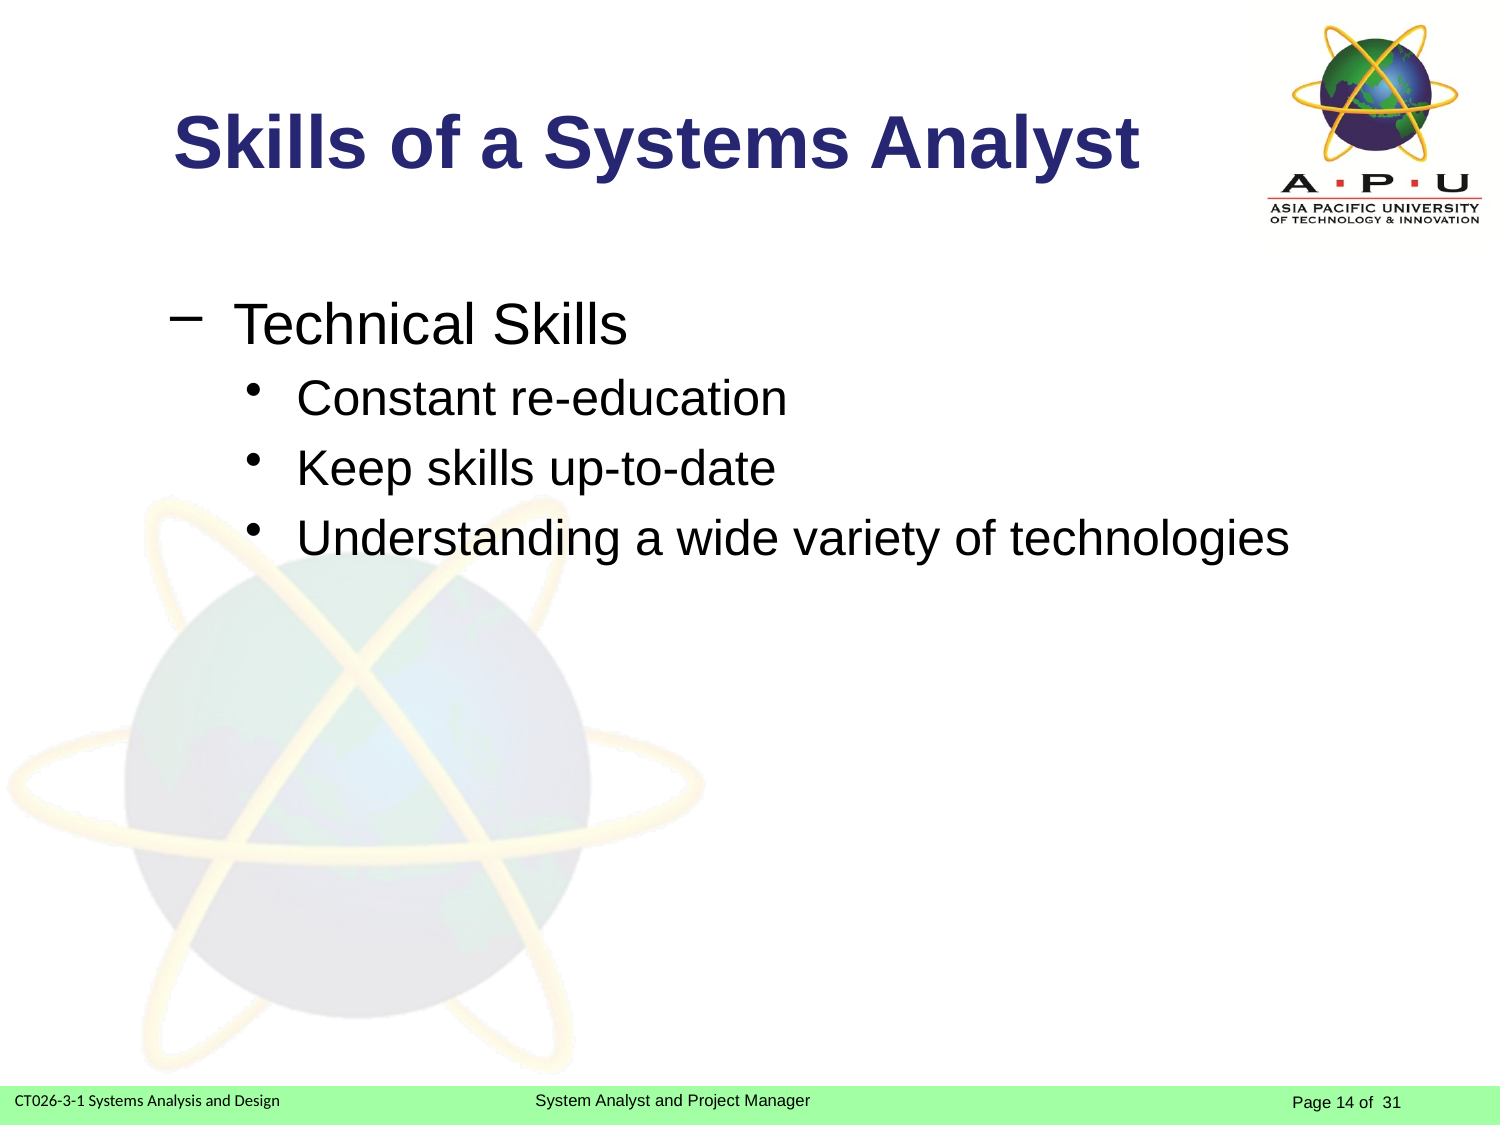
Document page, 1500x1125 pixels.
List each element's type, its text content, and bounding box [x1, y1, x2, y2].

title Skills of a Systems Analyst [79, 45, 1235, 233]
picture [1251, 0, 1500, 249]
list Technical Skills Constant re-education Keep skills up-to-date Understanding a wide variety of technologies [79, 278, 1430, 1021]
